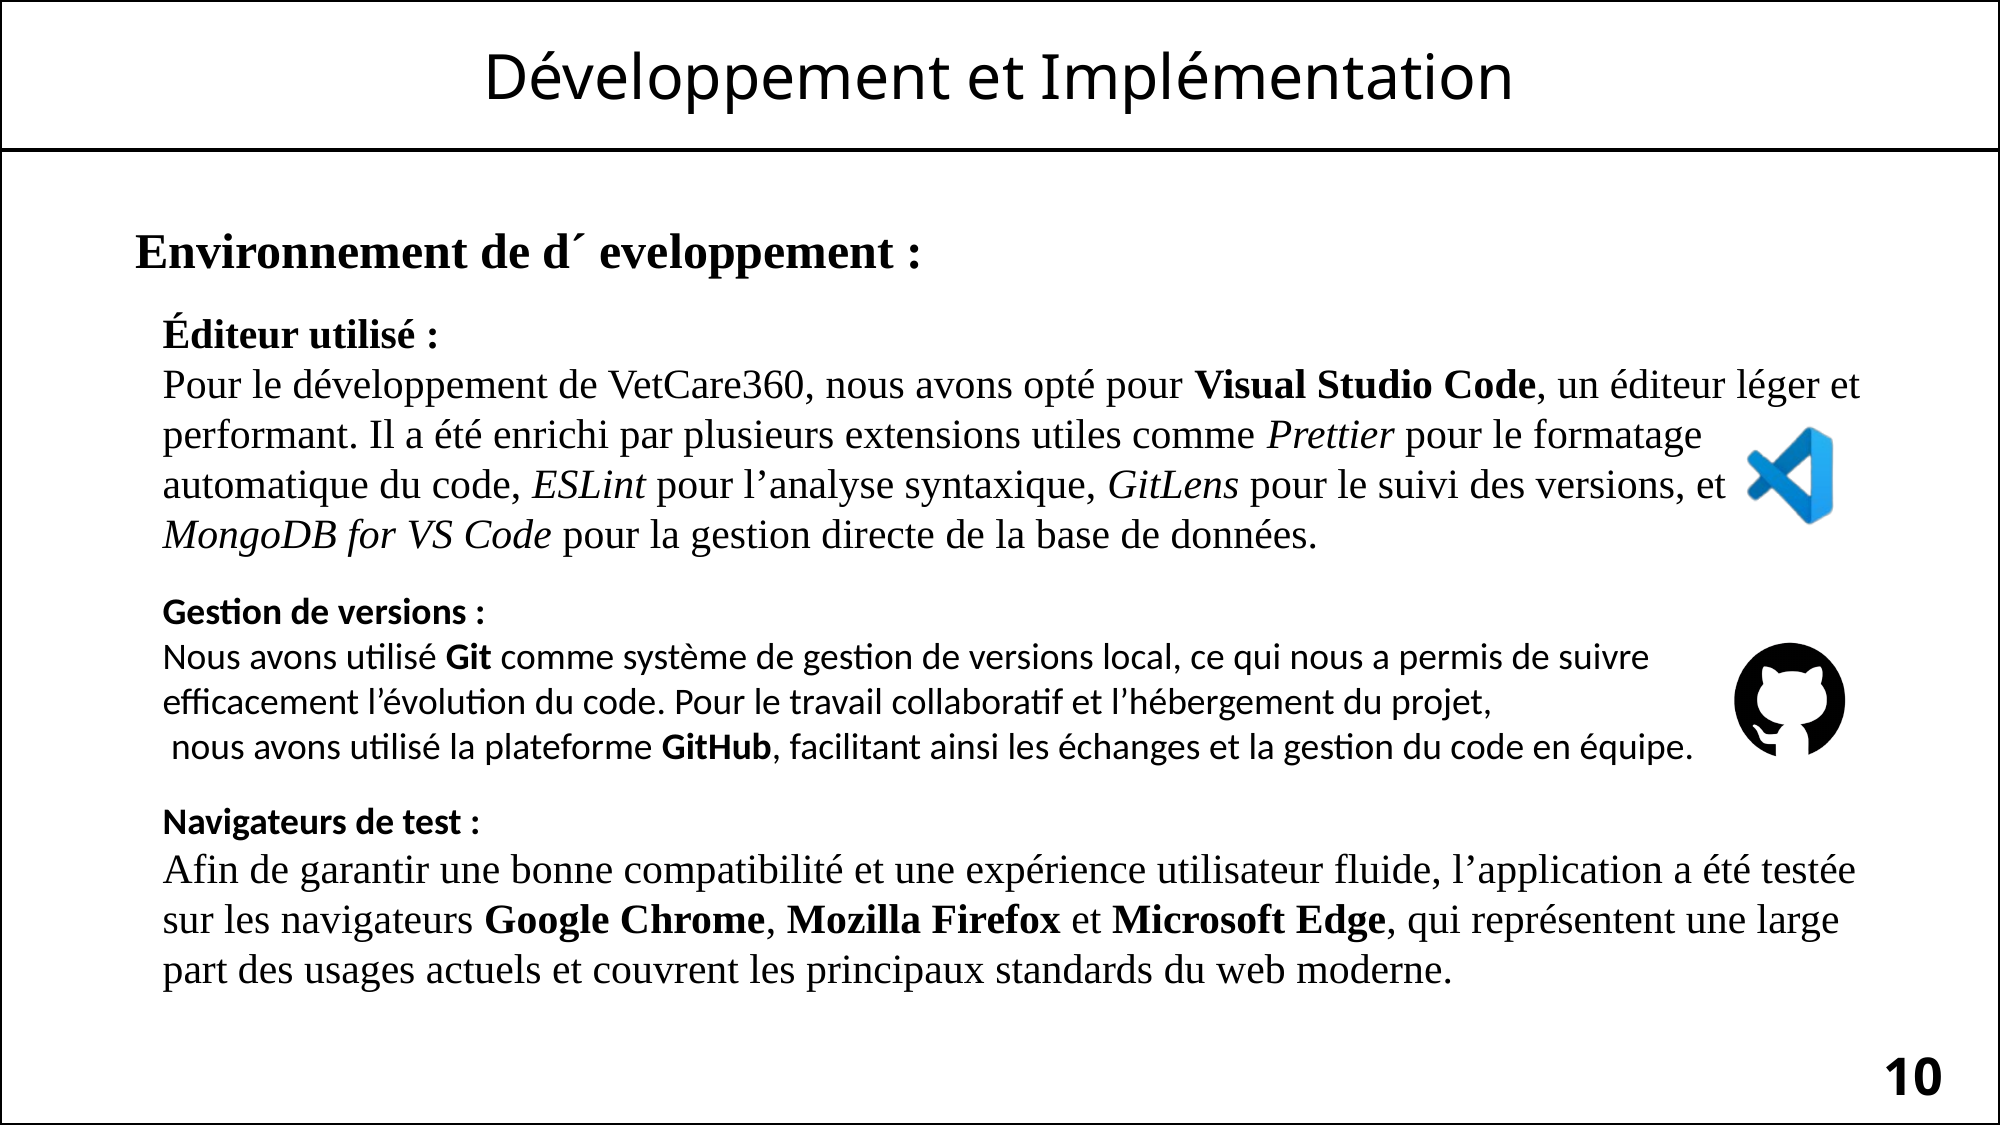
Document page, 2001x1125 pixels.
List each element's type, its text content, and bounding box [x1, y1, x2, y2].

text_box [0, 0, 2000, 149]
text_box Gestion de versions : Nous avons utilisé Git comme système de gestion de versions local, ce qui nous a permis de suivre efficacement l’évolution du code. Pour le travail collaboratif et l’hébergement du projet, nous avons utilisé la plateforme GitHub, facilitant ainsi les échanges et la gestion du code en équipe. [147, 579, 1825, 775]
text_box Environnement de d´ eveloppement : [120, 210, 1123, 286]
text_box Navigateurs de test : Afin de garantir une bonne compatibilité et une expérience utilisateur fluide, l’application a été testée sur les navigateurs Google Chrome, Mozilla Firefox et Microsoft Edge, qui représentent une large part des usages actuels et couvrent les principaux standards du web moderne. [147, 789, 1885, 1000]
picture [1728, 399, 1853, 539]
text_box [0, 151, 2000, 1125]
text_box Éditeur utilisé : Pour le développement de VetCare360, nous avons opté pour Visual Studio Code, un éditeur léger et performant. Il a été enrichi par plusieurs extensions utiles comme Prettier pour le formatage automatique du code, ESLint pour l’analyse syntaxique, GitLens pour le suivi des versions, et MongoDB for VS Code pour la gestion directe de la base de données. [147, 299, 1885, 565]
picture [1709, 638, 1869, 762]
